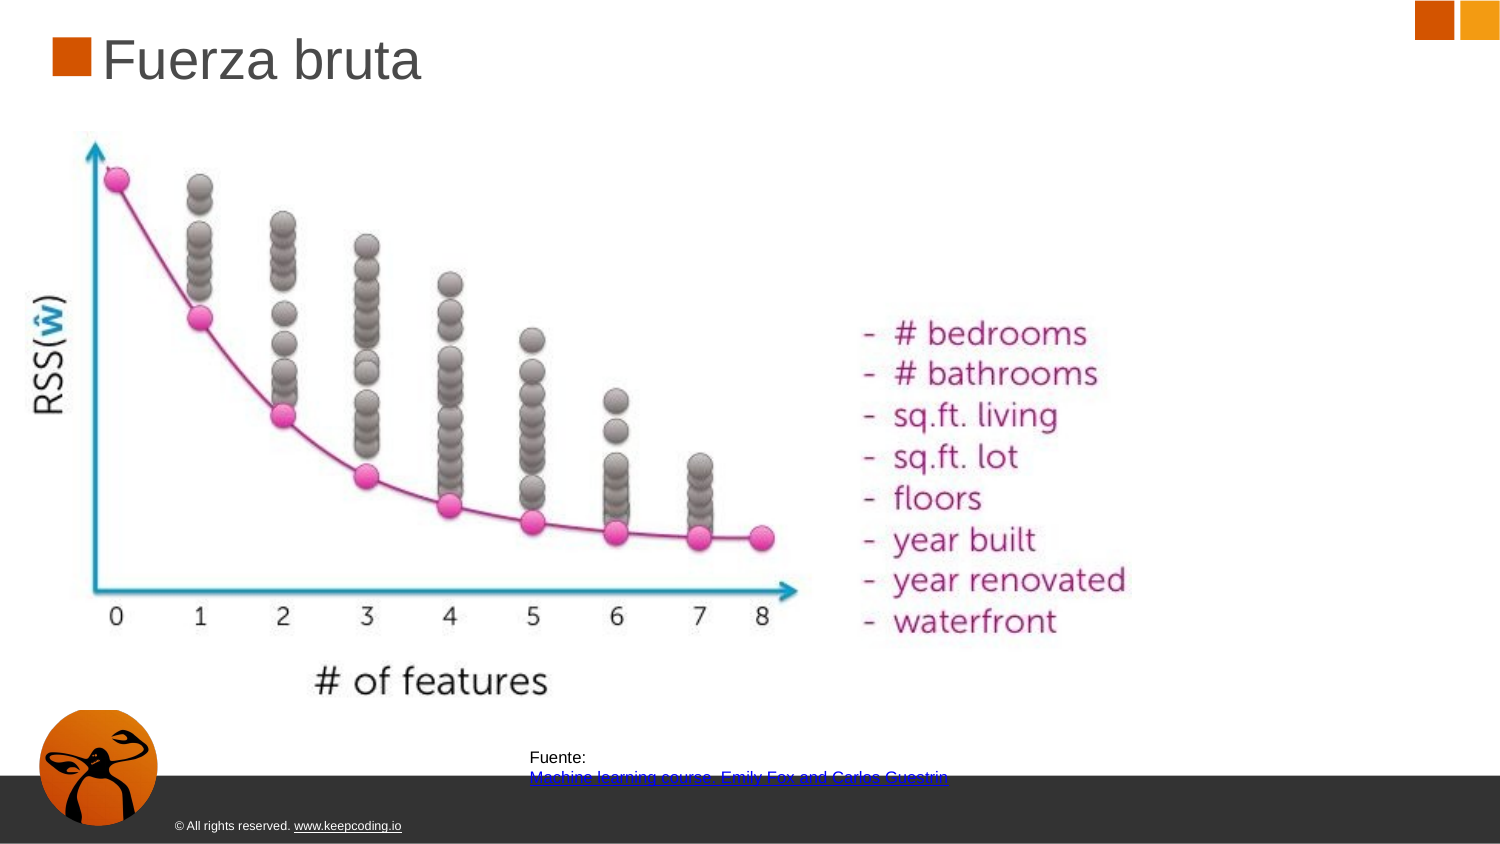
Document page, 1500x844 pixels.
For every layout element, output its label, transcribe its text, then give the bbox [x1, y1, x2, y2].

text_box © All rights reserved. www.keepcoding.io [172, 816, 409, 834]
picture [0, 674, 246, 844]
title Fuerza bruta [100, 21, 593, 131]
text_box [24, 131, 1132, 710]
text_box Fuente: Machine learning course. Emily Fox and Carlos Guestrin [527, 744, 1007, 787]
